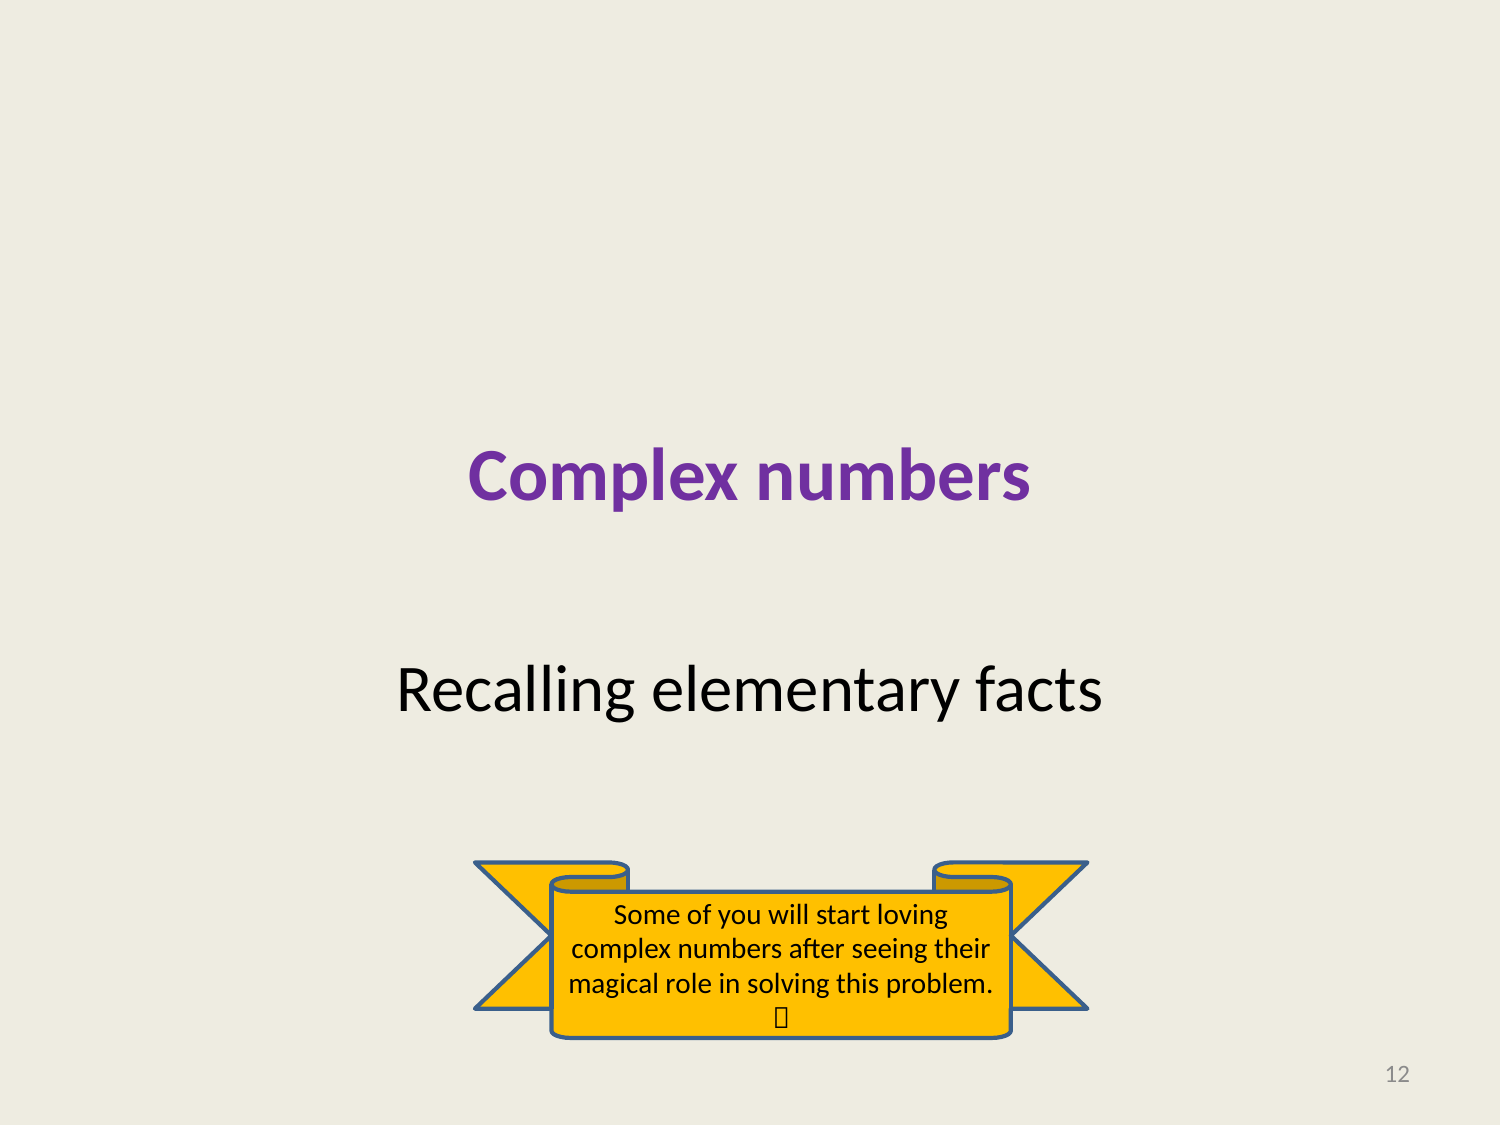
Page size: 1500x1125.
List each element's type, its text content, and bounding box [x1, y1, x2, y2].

subtitle Recalling elementary facts [225, 637, 1275, 925]
title Complex numbers [112, 349, 1388, 591]
text_box Some of you will start loving complex numbers after seeing their magical role in solving this problem.  [472, 860, 1090, 1041]
slide_number 12 [1074, 1042, 1425, 1103]
